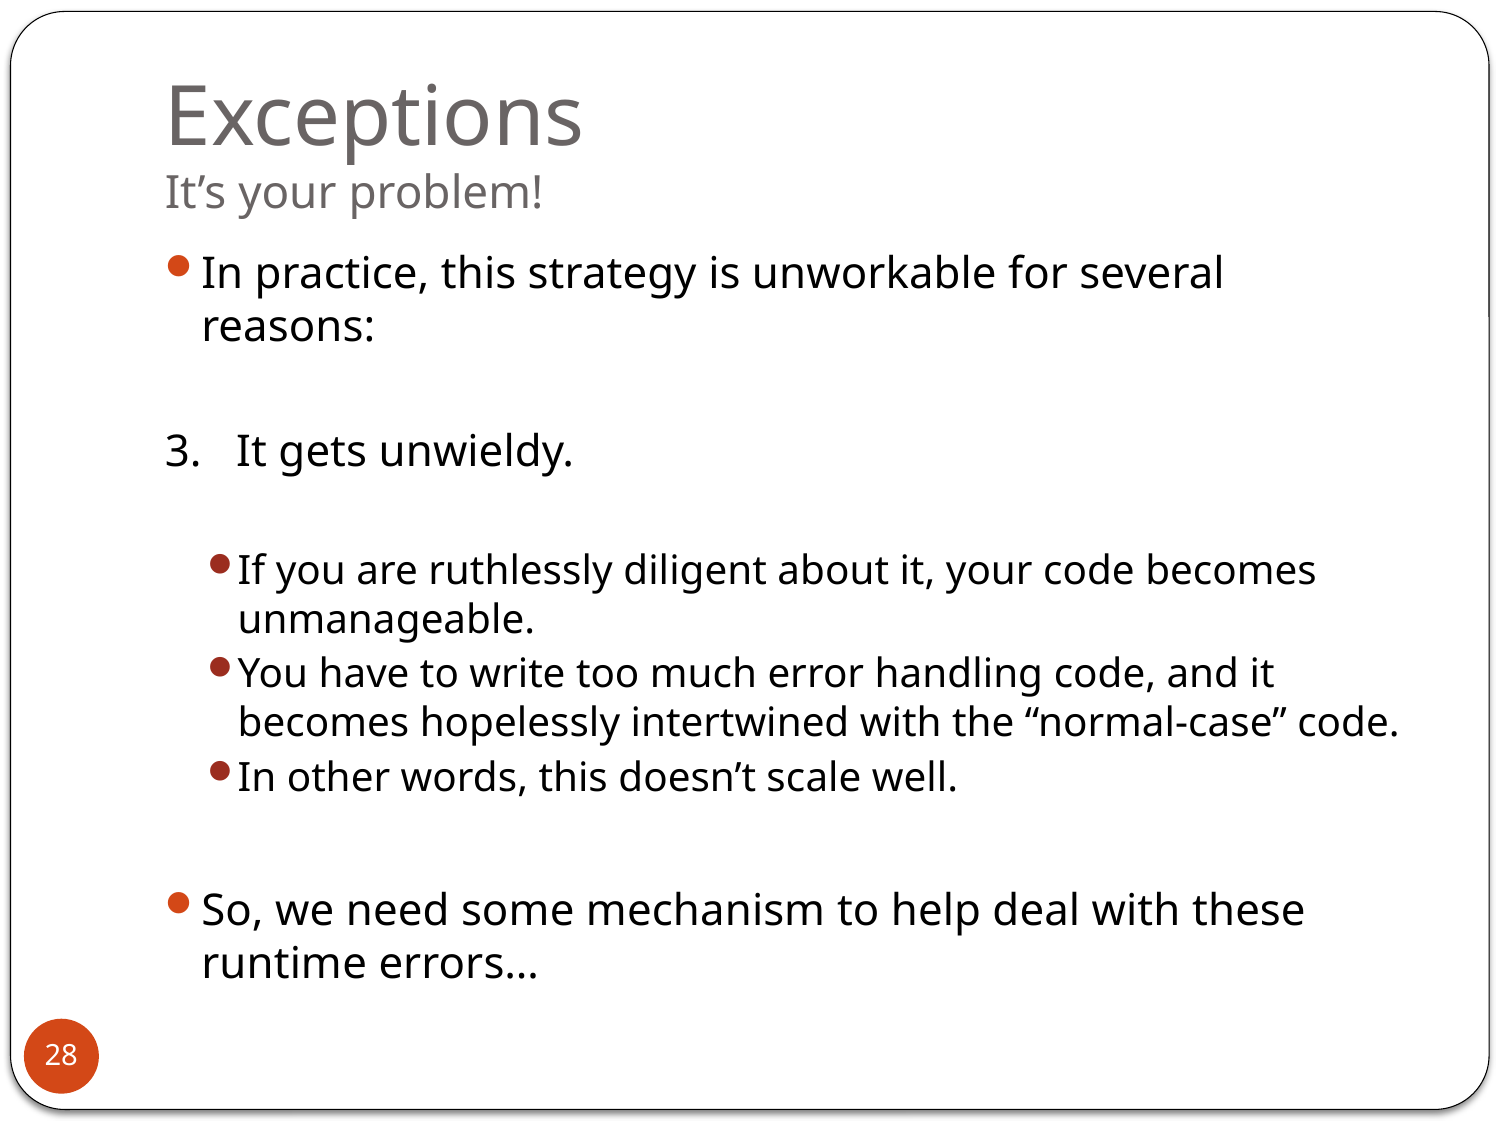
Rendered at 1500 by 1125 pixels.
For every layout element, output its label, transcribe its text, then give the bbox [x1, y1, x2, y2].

list In practice, this strategy is unworkable for several reasons: 3. It gets unwieldy. If you are ruthlessly diligent about it, your code becomes unmanageable. You have to write too much error handling code, and it becomes hopelessly intertwined with the “normal-case” code. In other words, this doesn’t scale well. So, we need some mechanism to help deal with these runtime errors… [150, 237, 1425, 1038]
slide_number 28 [23, 1018, 99, 1094]
title Exceptions It’s your problem! [150, 45, 1425, 233]
